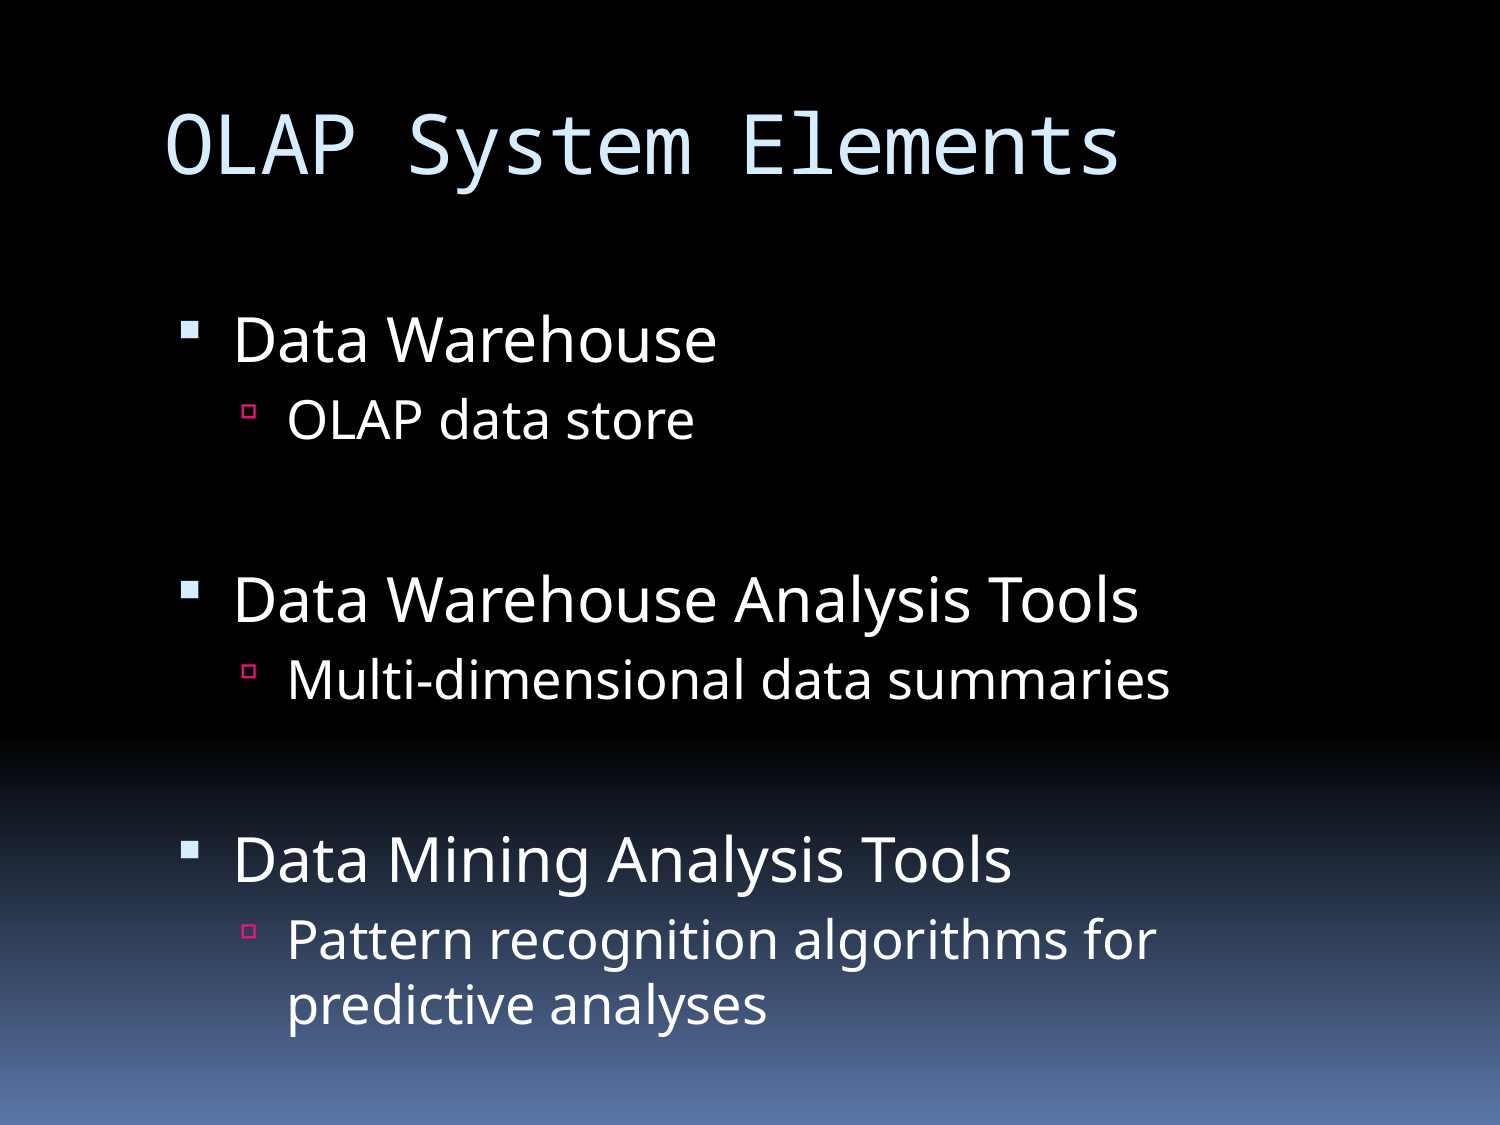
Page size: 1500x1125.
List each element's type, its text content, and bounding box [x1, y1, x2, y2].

title OLAP System Elements [150, 83, 1425, 234]
list Data Warehouse OLAP data store Data Warehouse Analysis Tools Multi-dimensional data summaries Data Mining Analysis Tools Pattern recognition algorithms for predictive analyses [150, 292, 1425, 1043]
